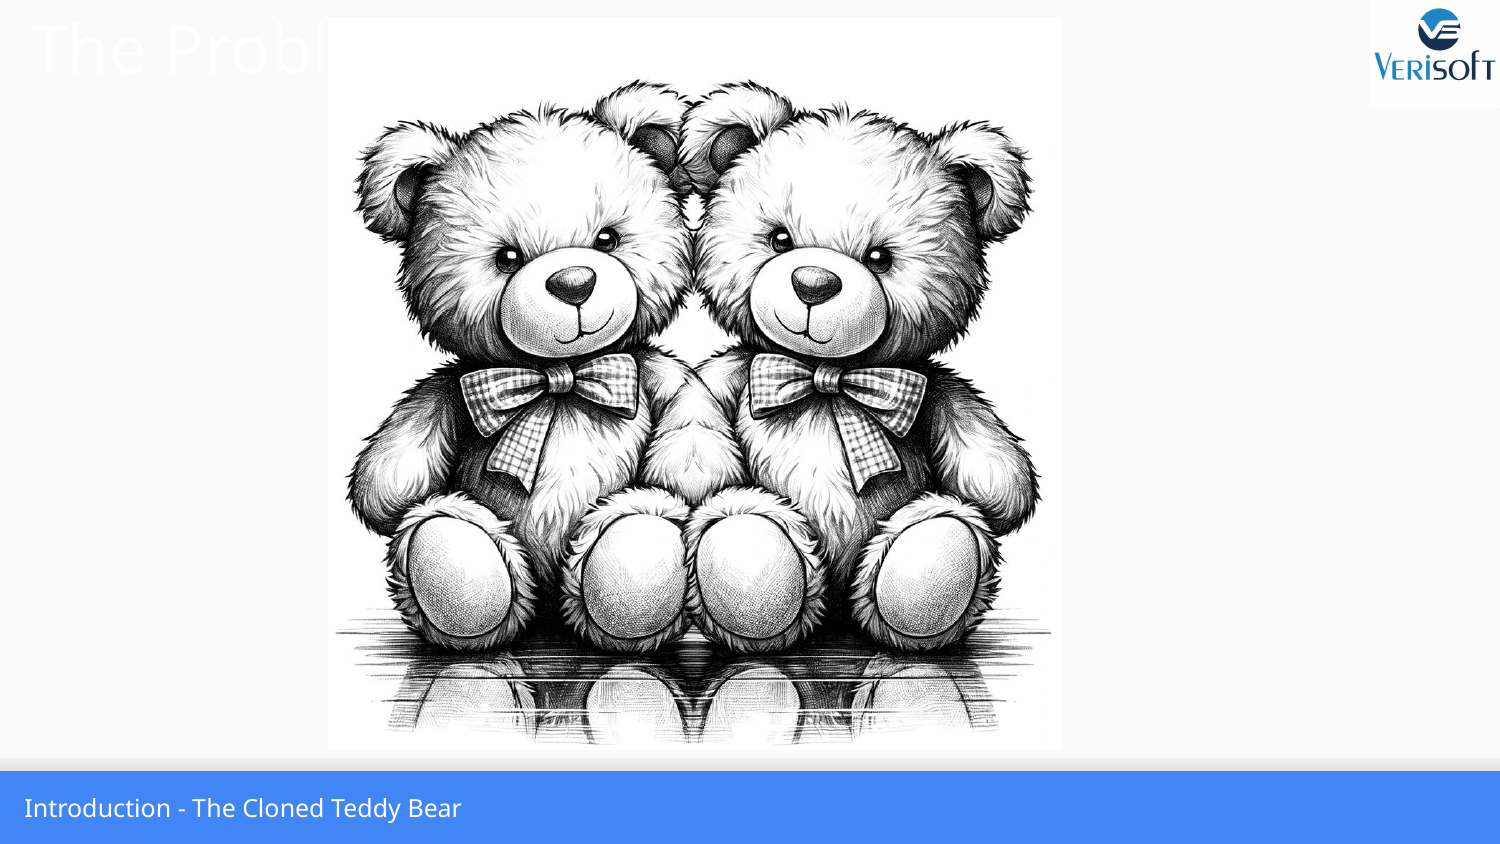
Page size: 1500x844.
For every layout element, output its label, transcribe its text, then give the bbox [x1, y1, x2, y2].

list Introduction - The Cloned Teddy Bear [9, 770, 1385, 844]
title The Problem [16, 2, 1364, 102]
picture [1368, 0, 1500, 108]
picture [328, 16, 1062, 750]
